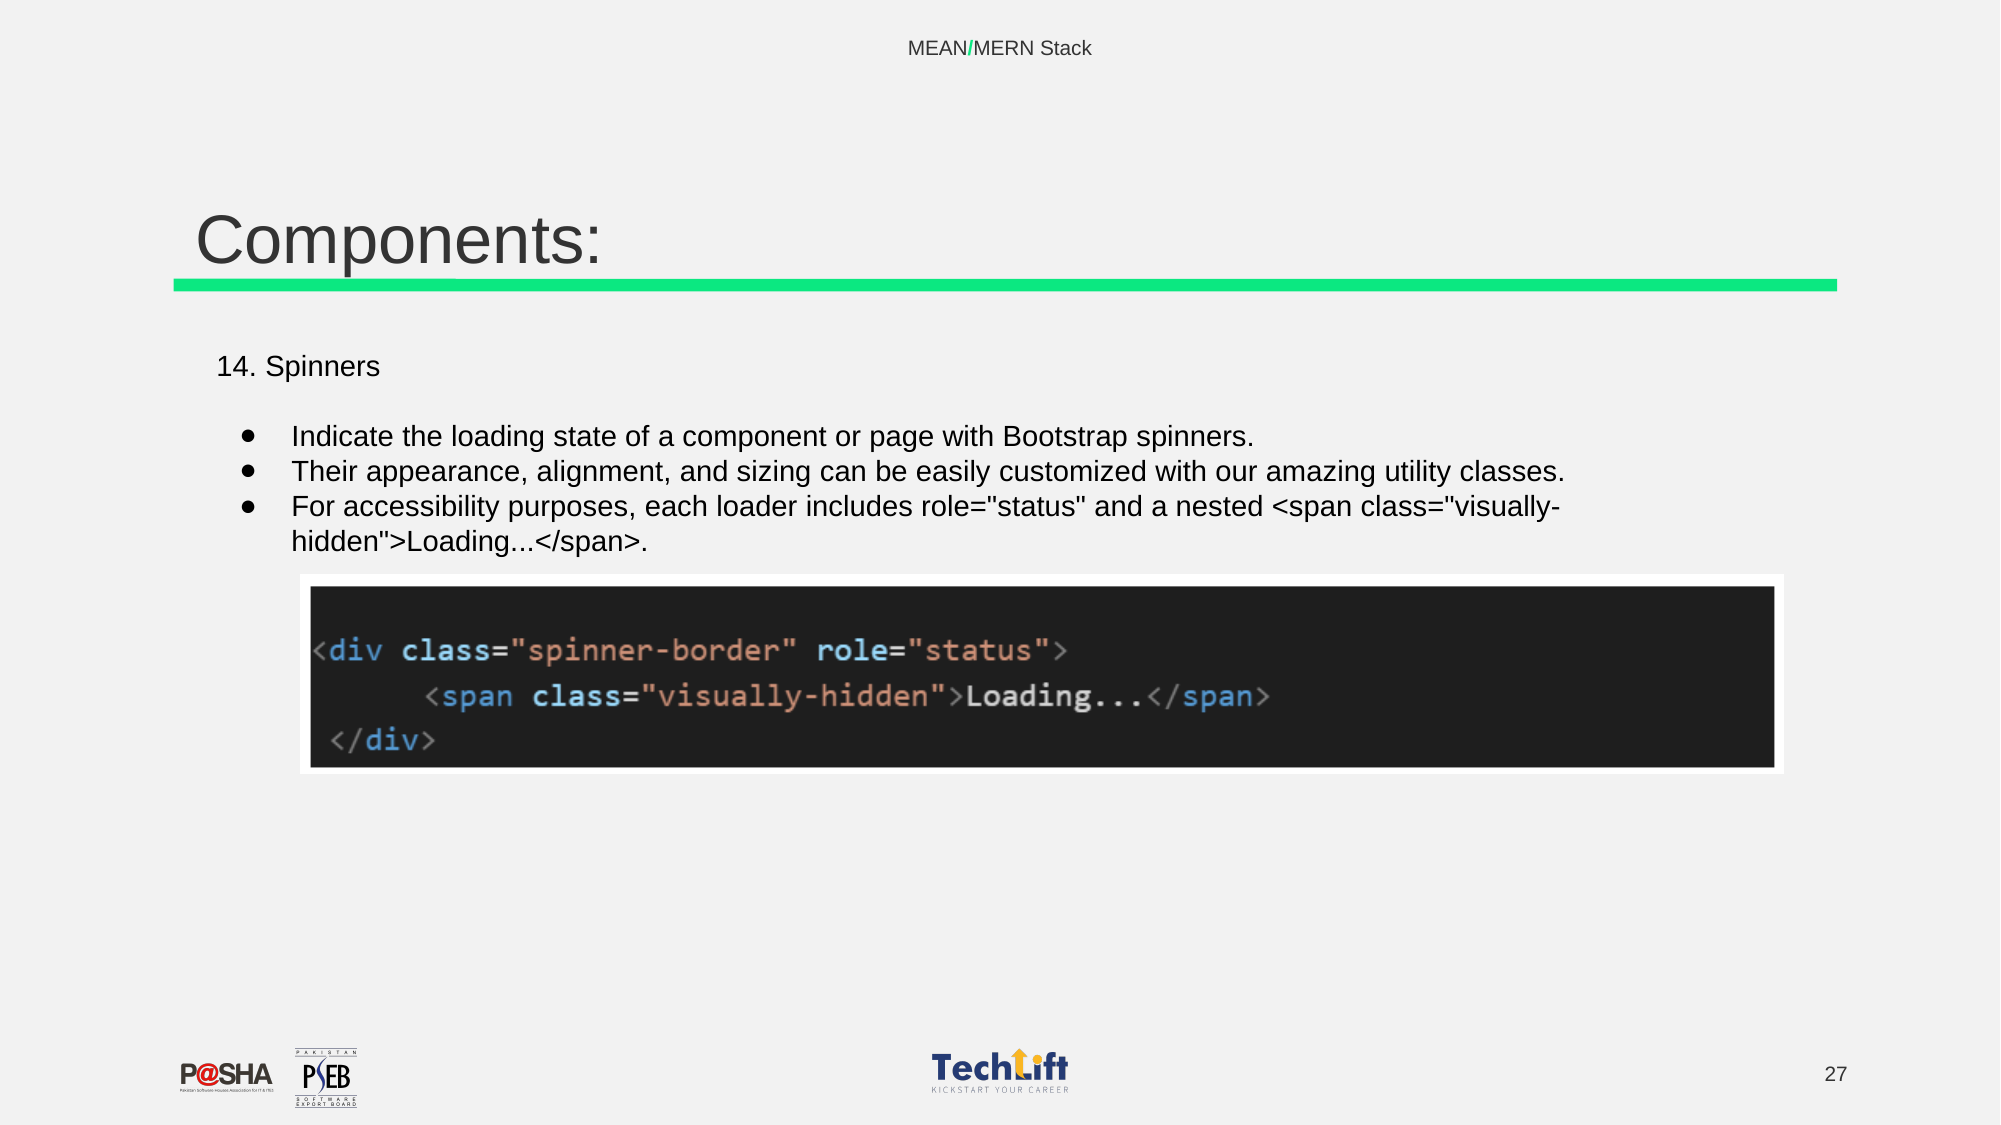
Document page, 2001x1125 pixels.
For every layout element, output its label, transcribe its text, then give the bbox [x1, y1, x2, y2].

text_box 14. Spinners Indicate the loading state of a component or page with Bootstrap spinners. Their appearance, alignment, and sizing can be easily customized with our amazing utility classes. For accessibility purposes, each loader includes role="status" and a nested <span class="visually-hidden">Loading...</span>. [201, 332, 1844, 573]
slide_number ‹#› [1412, 1042, 1863, 1103]
picture [300, 574, 1784, 774]
footer MEAN/MERN Stack [662, 17, 1338, 77]
picture [932, 1048, 1068, 1093]
title Components: [180, 47, 1830, 285]
picture [180, 1063, 274, 1093]
picture [295, 1048, 357, 1108]
